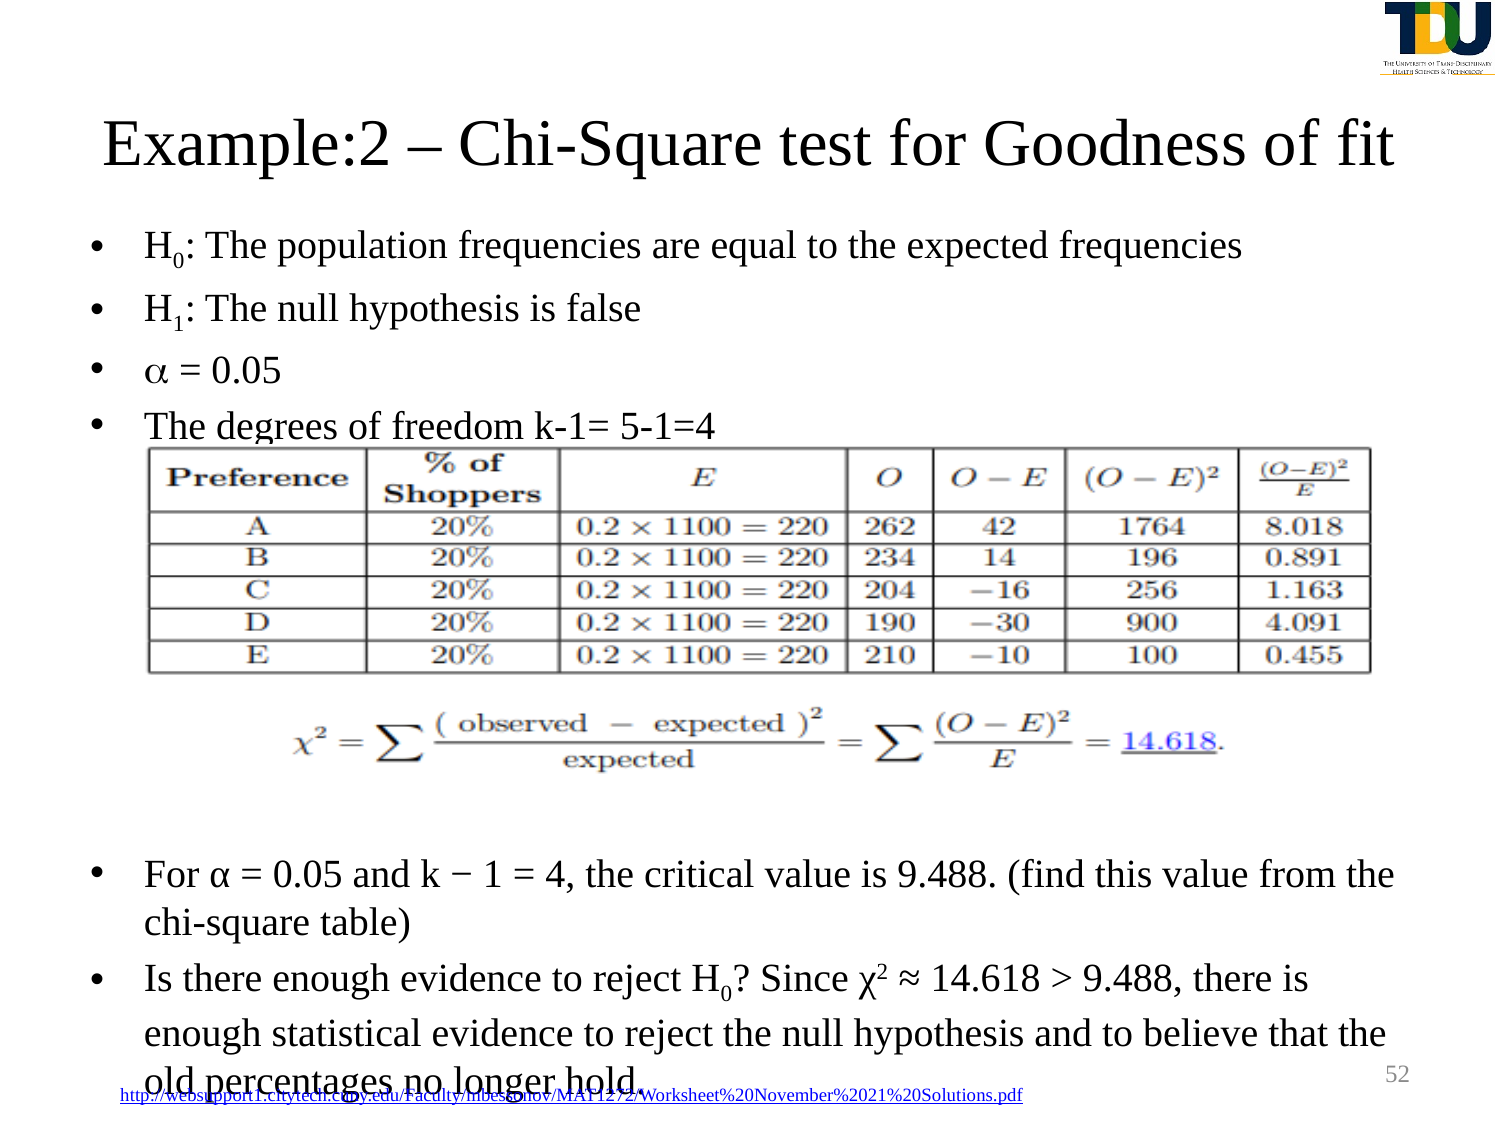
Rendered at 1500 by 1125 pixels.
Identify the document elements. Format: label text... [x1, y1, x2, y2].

title Example:2 – Chi-Square test for Goodness of fit [75, 45, 1425, 233]
slide_number 52 [1074, 1042, 1425, 1103]
text_box http://websupport1.citytech.cuny.edu/Faculty/mbessonov/MAT1272/Worksheet%20November%2021%20Solutions.pdf [105, 1075, 1243, 1113]
picture [140, 444, 1384, 774]
list H0: The population frequencies are equal to the expected frequencies H1: The null hypothesis is false  = 0.05 The degrees of freedom k-1= 5-1=4 For α = 0.05 and k − 1 = 4, the critical value is 9.488. (find this value from the chi-square table) Is there enough evidence to reject H0? Since χ2 ≈ 14.618 > 9.488, there is enough statistical evidence to reject the null hypothesis and to believe that the old percentages no longer hold. [75, 233, 1425, 1114]
picture [1376, 0, 1495, 75]
